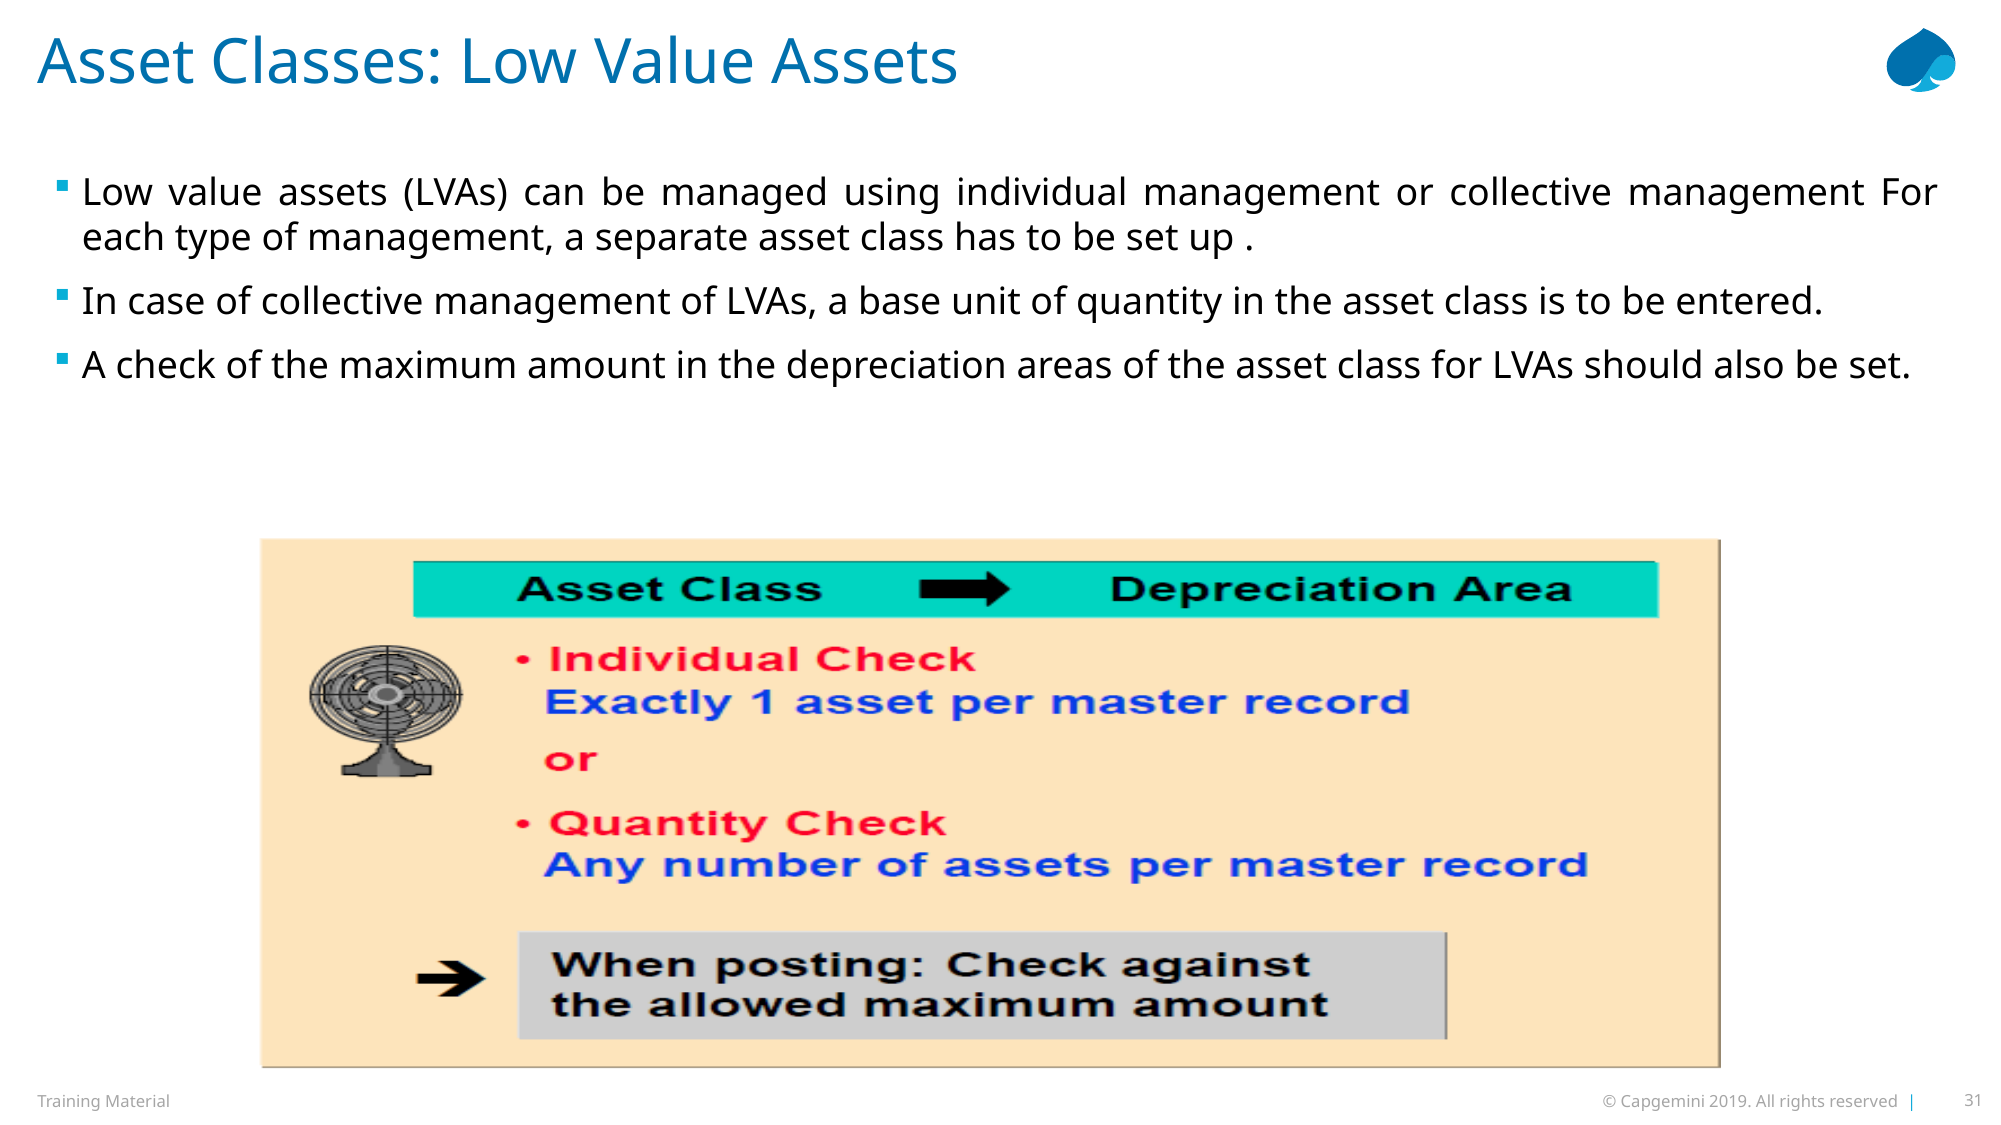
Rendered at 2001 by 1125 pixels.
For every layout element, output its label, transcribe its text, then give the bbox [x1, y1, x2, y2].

picture [256, 537, 1721, 1071]
title Asset Classes: Low Value Assets [37, 0, 1863, 119]
text_box Low value assets (LVAs) can be managed using individual management or collective management For each type of management, a separate asset class has to be set up . In case of collective management of LVAs, a base unit of quantity in the asset class is to be entered. A check of the maximum amount in the depreciation areas of the asset class for LVAs should also be set. [39, 160, 1955, 394]
